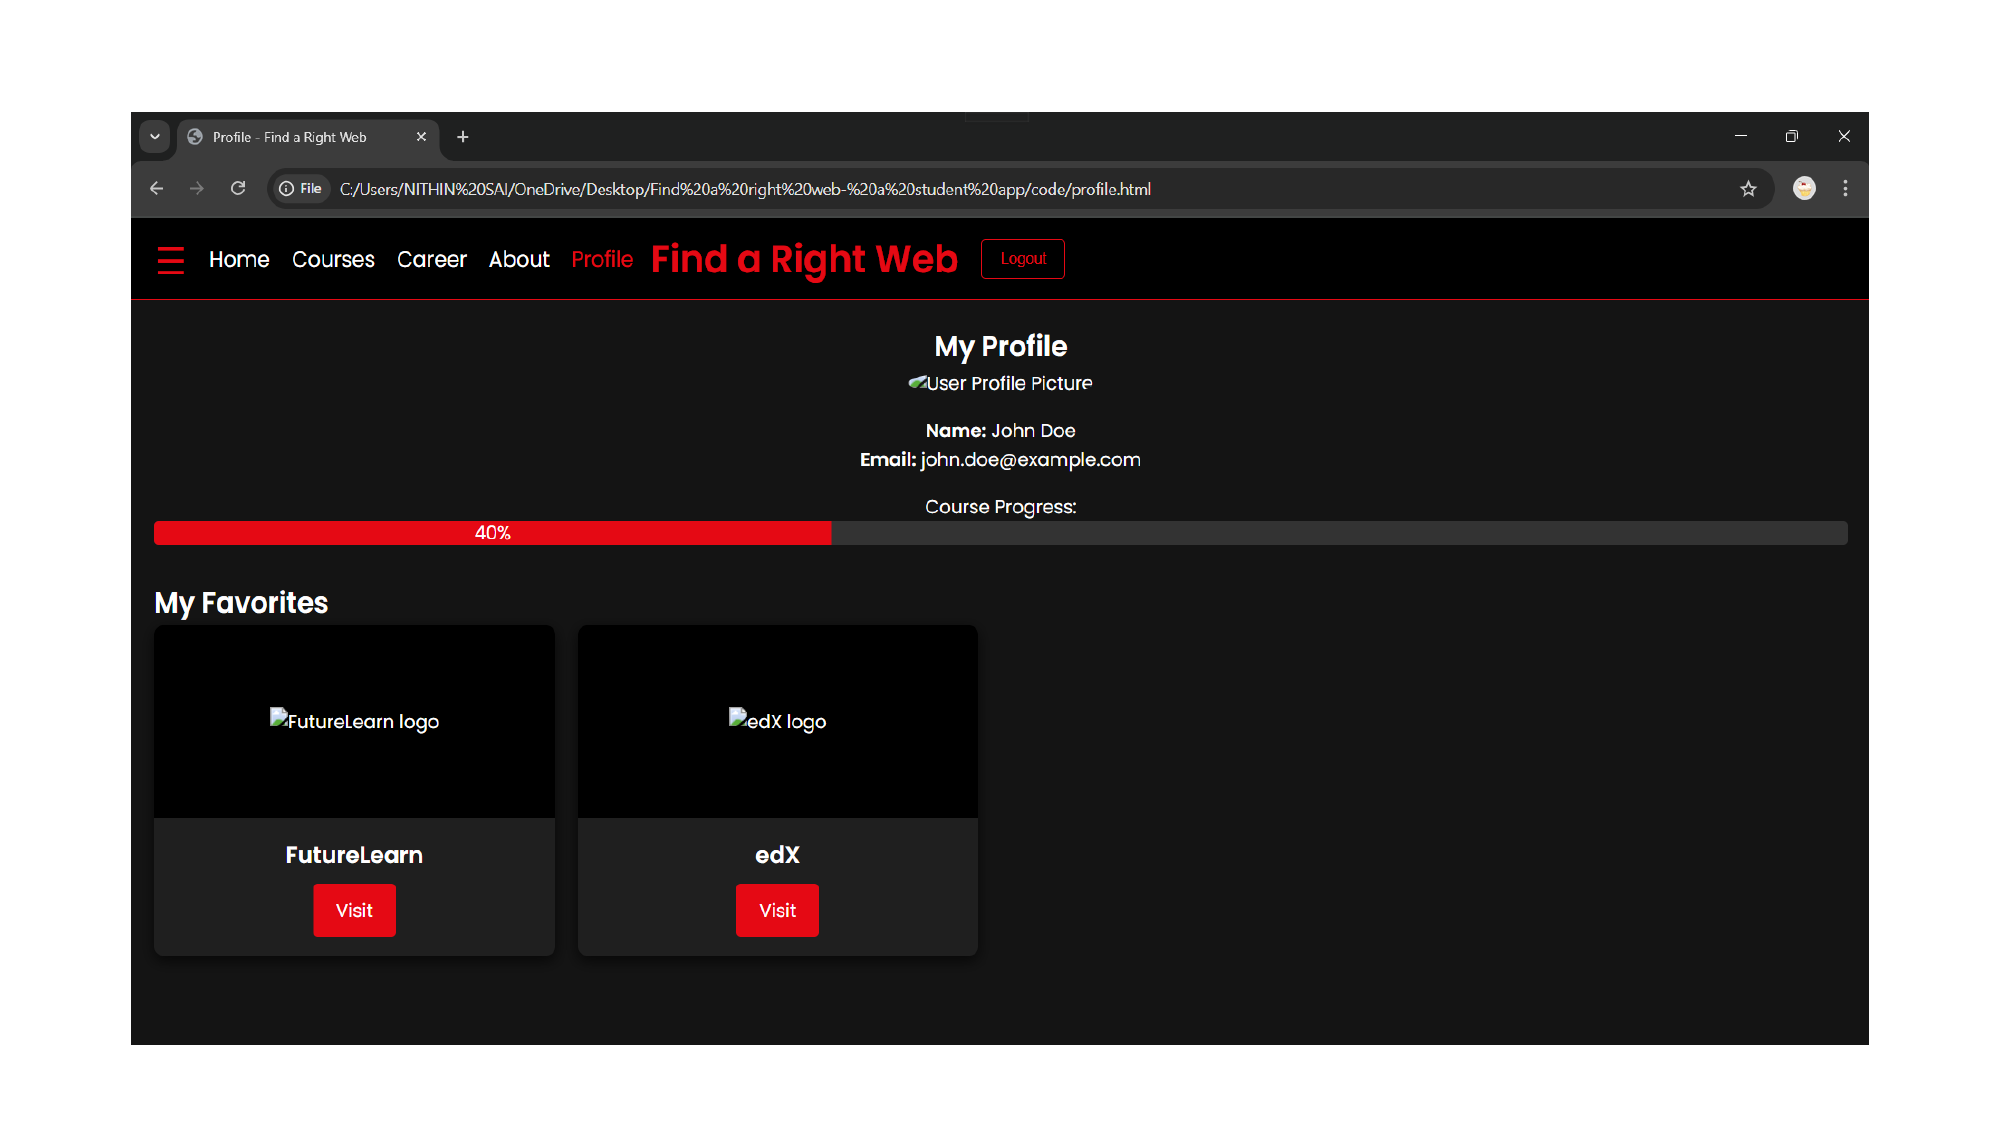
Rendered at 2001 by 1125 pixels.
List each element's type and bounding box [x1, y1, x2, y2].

picture [131, 112, 1869, 1045]
